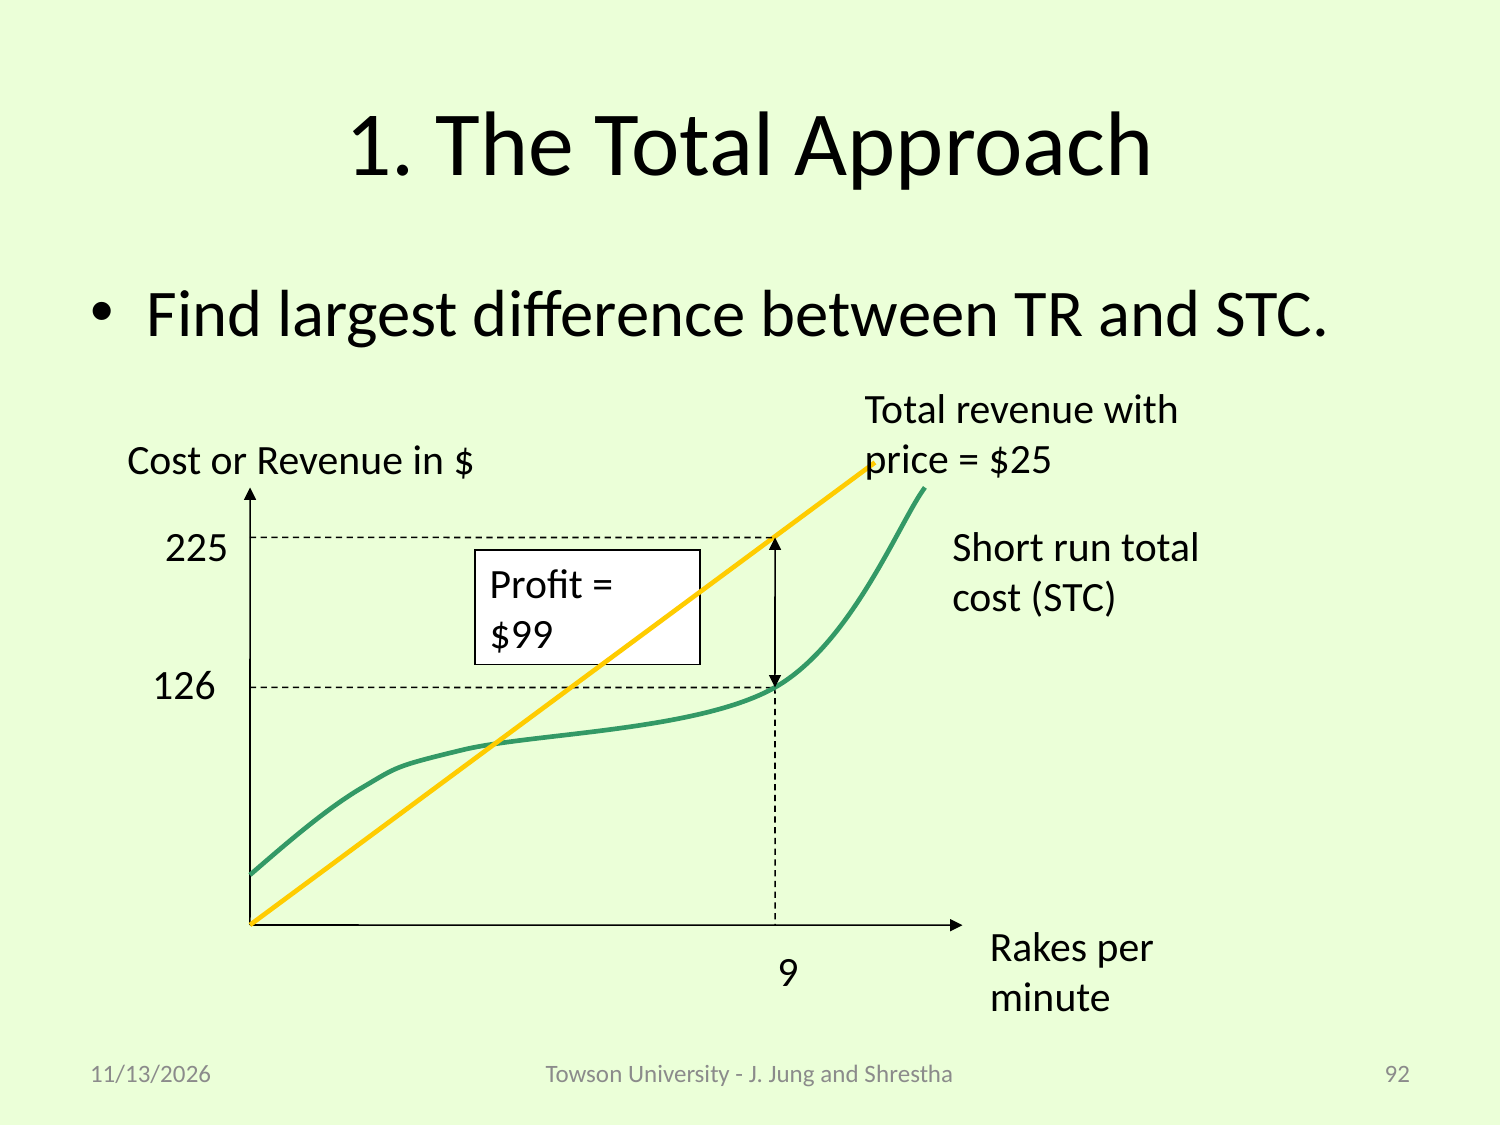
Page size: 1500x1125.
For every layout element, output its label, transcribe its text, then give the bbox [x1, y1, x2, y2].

text_box Rakes per minute [974, 912, 1188, 1028]
text_box [243, 490, 257, 512]
list Find largest difference between TR and STC. [75, 262, 1425, 388]
text_box 126 [137, 650, 275, 715]
text_box [776, 490, 924, 687]
text_box Total revenue with price = $25 [849, 374, 1213, 490]
text_box [768, 537, 782, 688]
footer Towson University - J. Jung and Shrestha [512, 1042, 988, 1103]
text_box Cost or Revenue in $ [112, 425, 688, 490]
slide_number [75, 1042, 425, 1103]
text_box [249, 574, 774, 875]
text_box [249, 919, 963, 932]
text_box Profit = $99 [474, 549, 700, 665]
text_box Short run total cost (STC) [937, 512, 1288, 628]
slide_number 92 [1074, 1042, 1425, 1103]
text_box 225 [150, 512, 275, 578]
text_box 9 [762, 937, 825, 1003]
title 1. The Total Approach [75, 45, 1425, 233]
